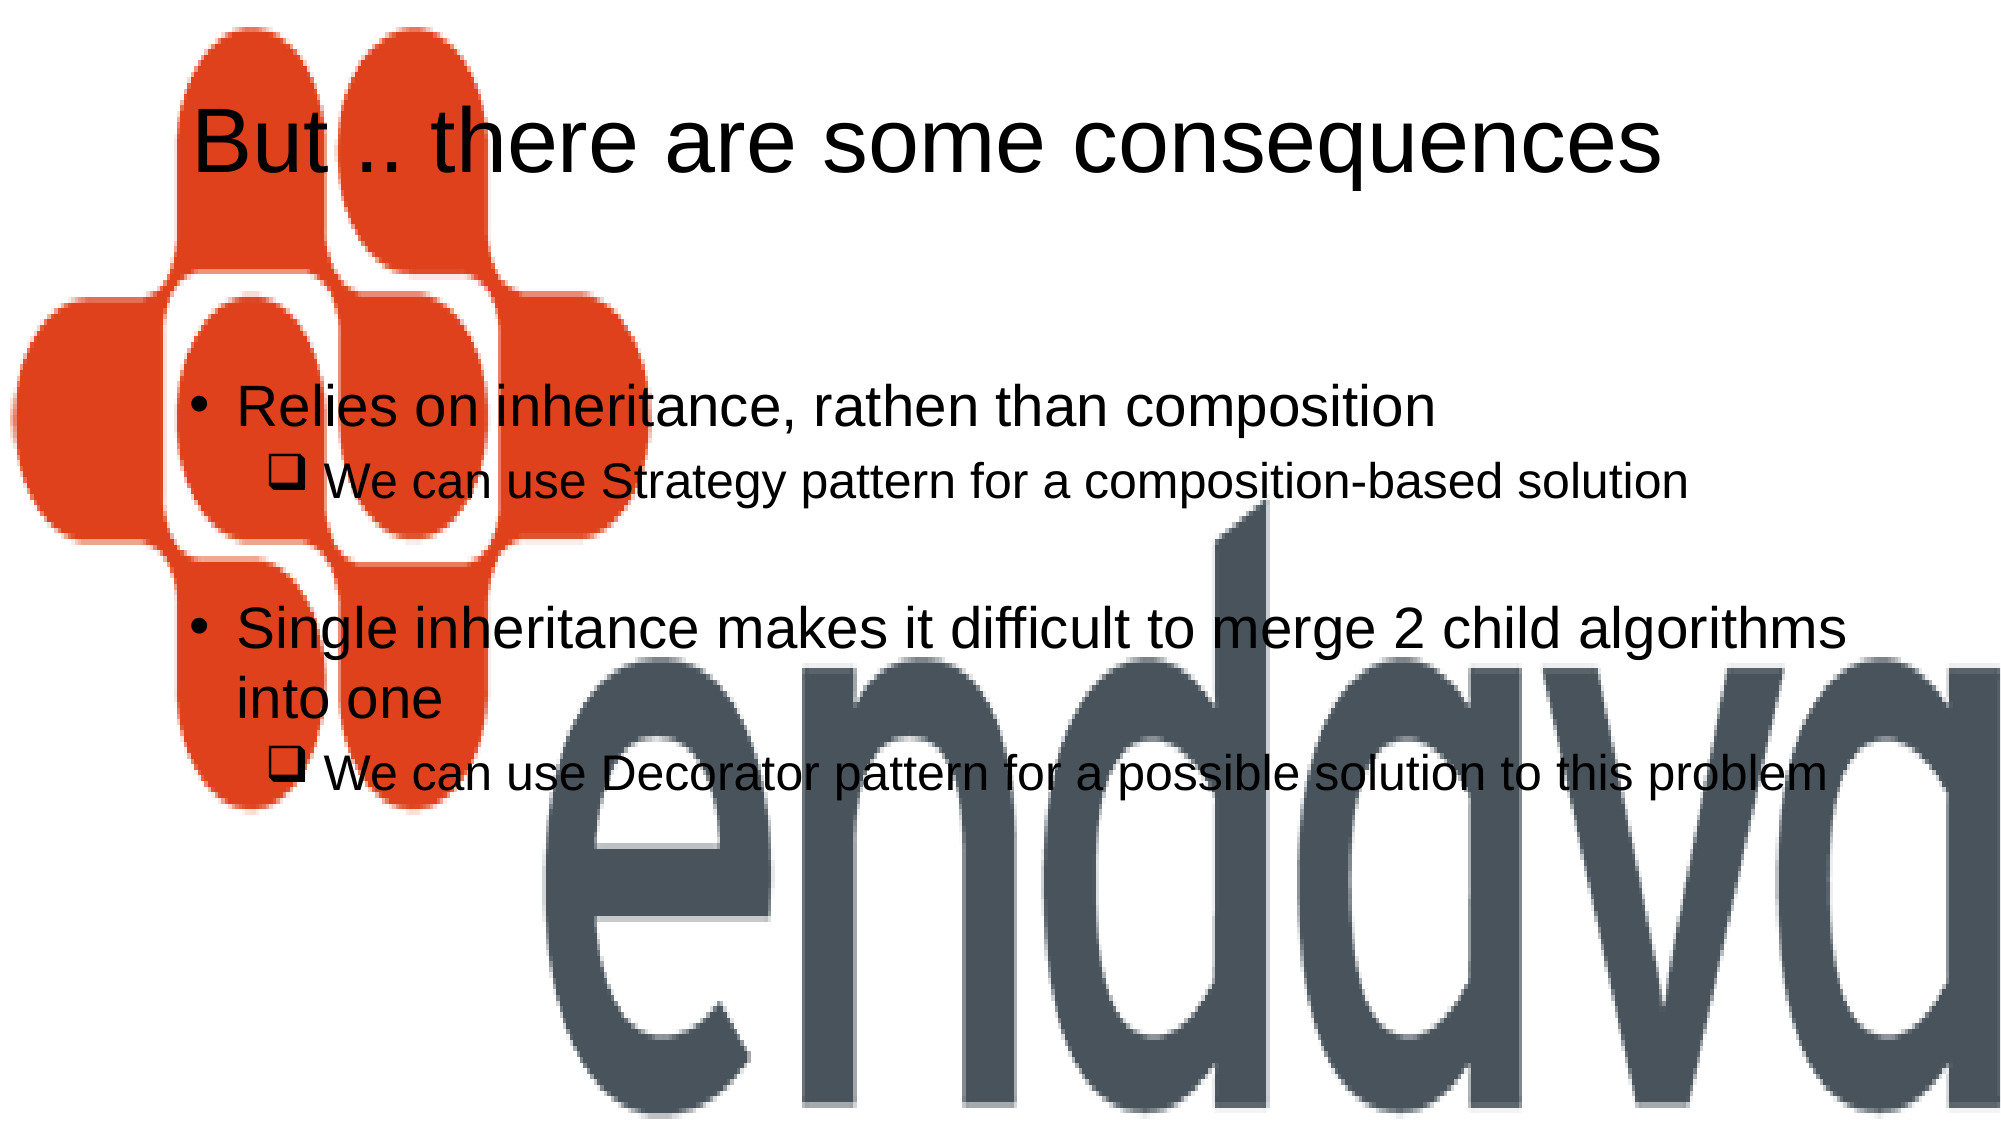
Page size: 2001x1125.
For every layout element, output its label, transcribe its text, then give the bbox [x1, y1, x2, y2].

list Relies on inheritance, rathen than composition We can use Strategy pattern for a composition-based solution Single inheritance makes it difficult to merge 2 child algorithms into one We can use Decorator pattern for a possible solution to this problem [99, 360, 1901, 956]
title But .. there are some consequences [99, 41, 1901, 230]
picture [0, 0, 2001, 1125]
